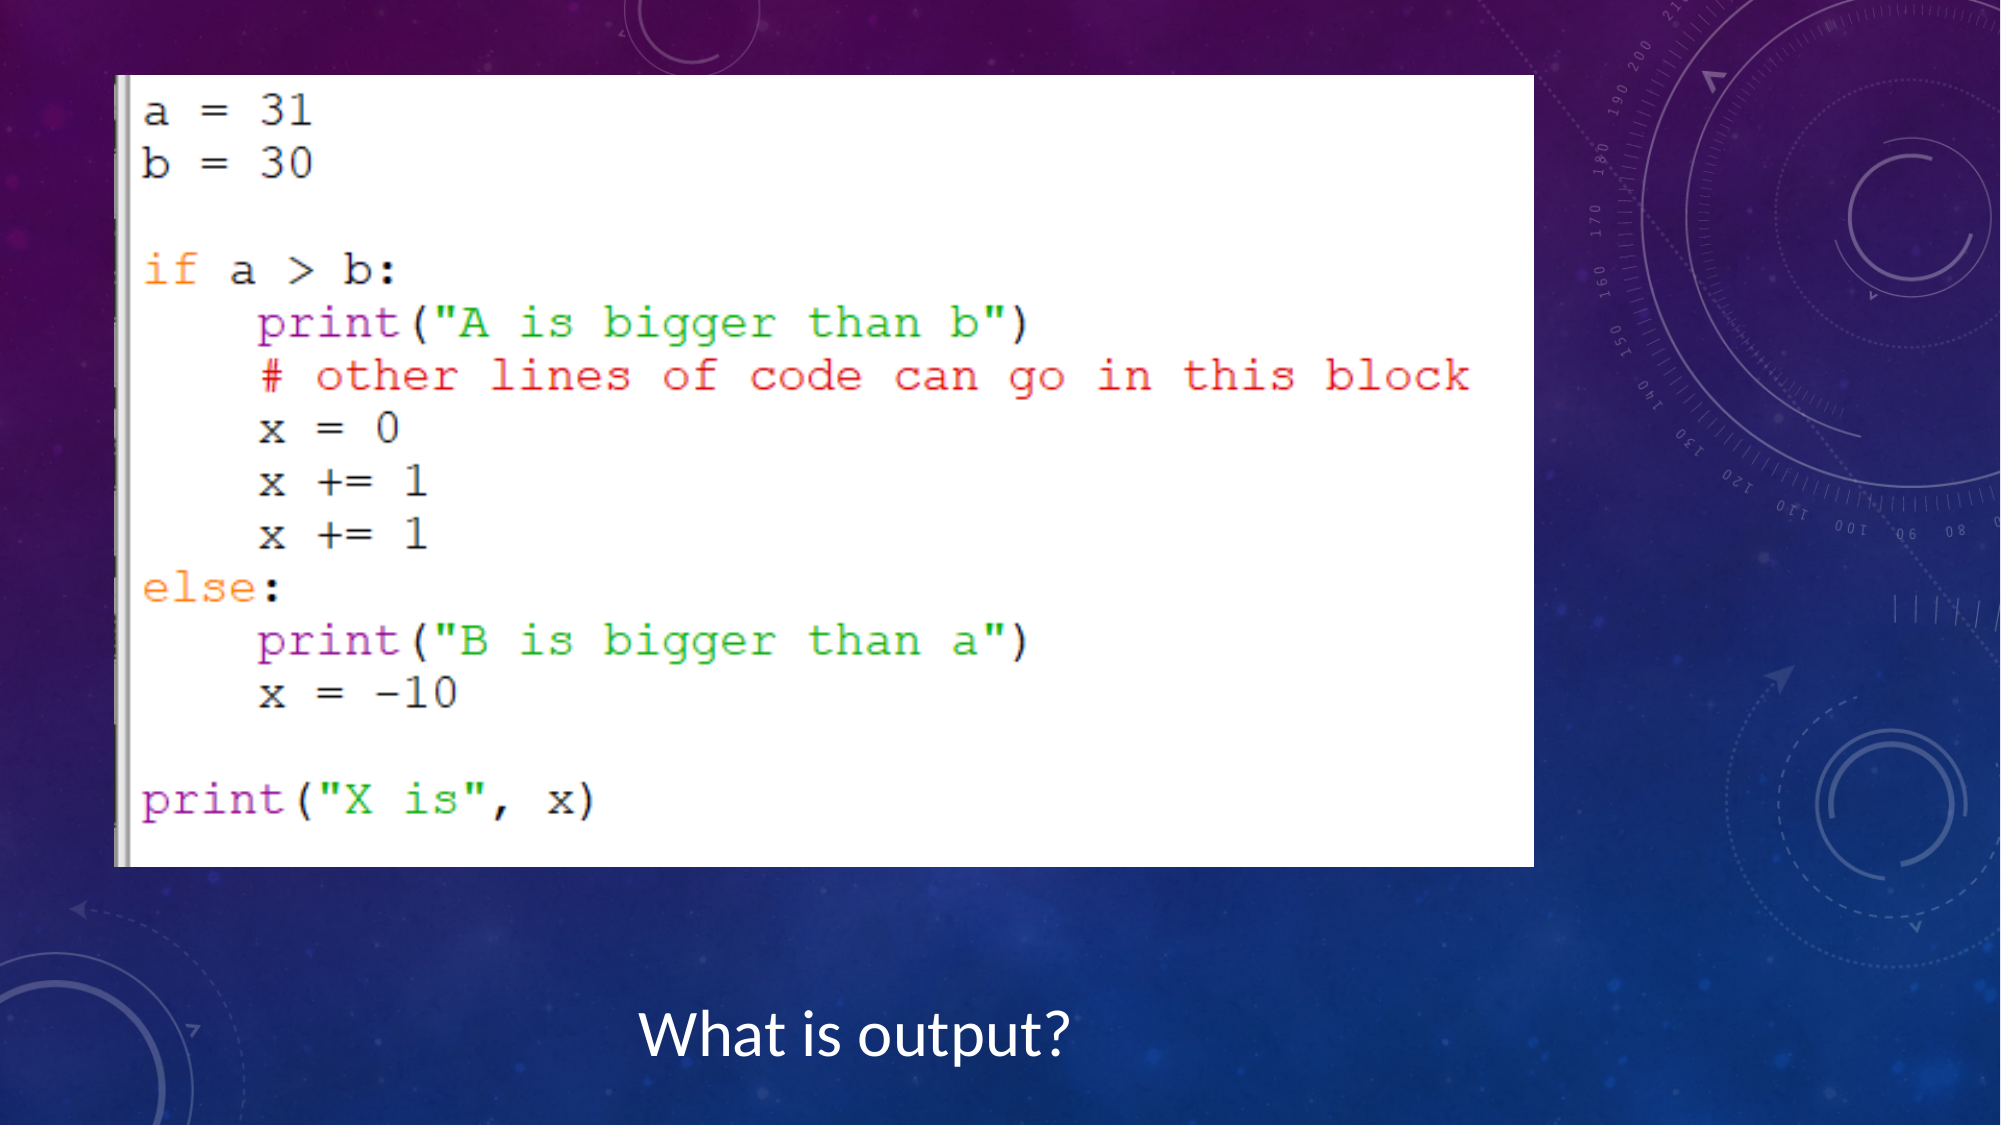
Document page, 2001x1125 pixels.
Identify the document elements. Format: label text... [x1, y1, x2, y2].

text_box What is output? [623, 982, 1089, 1078]
picture [0, 0, 2001, 1125]
